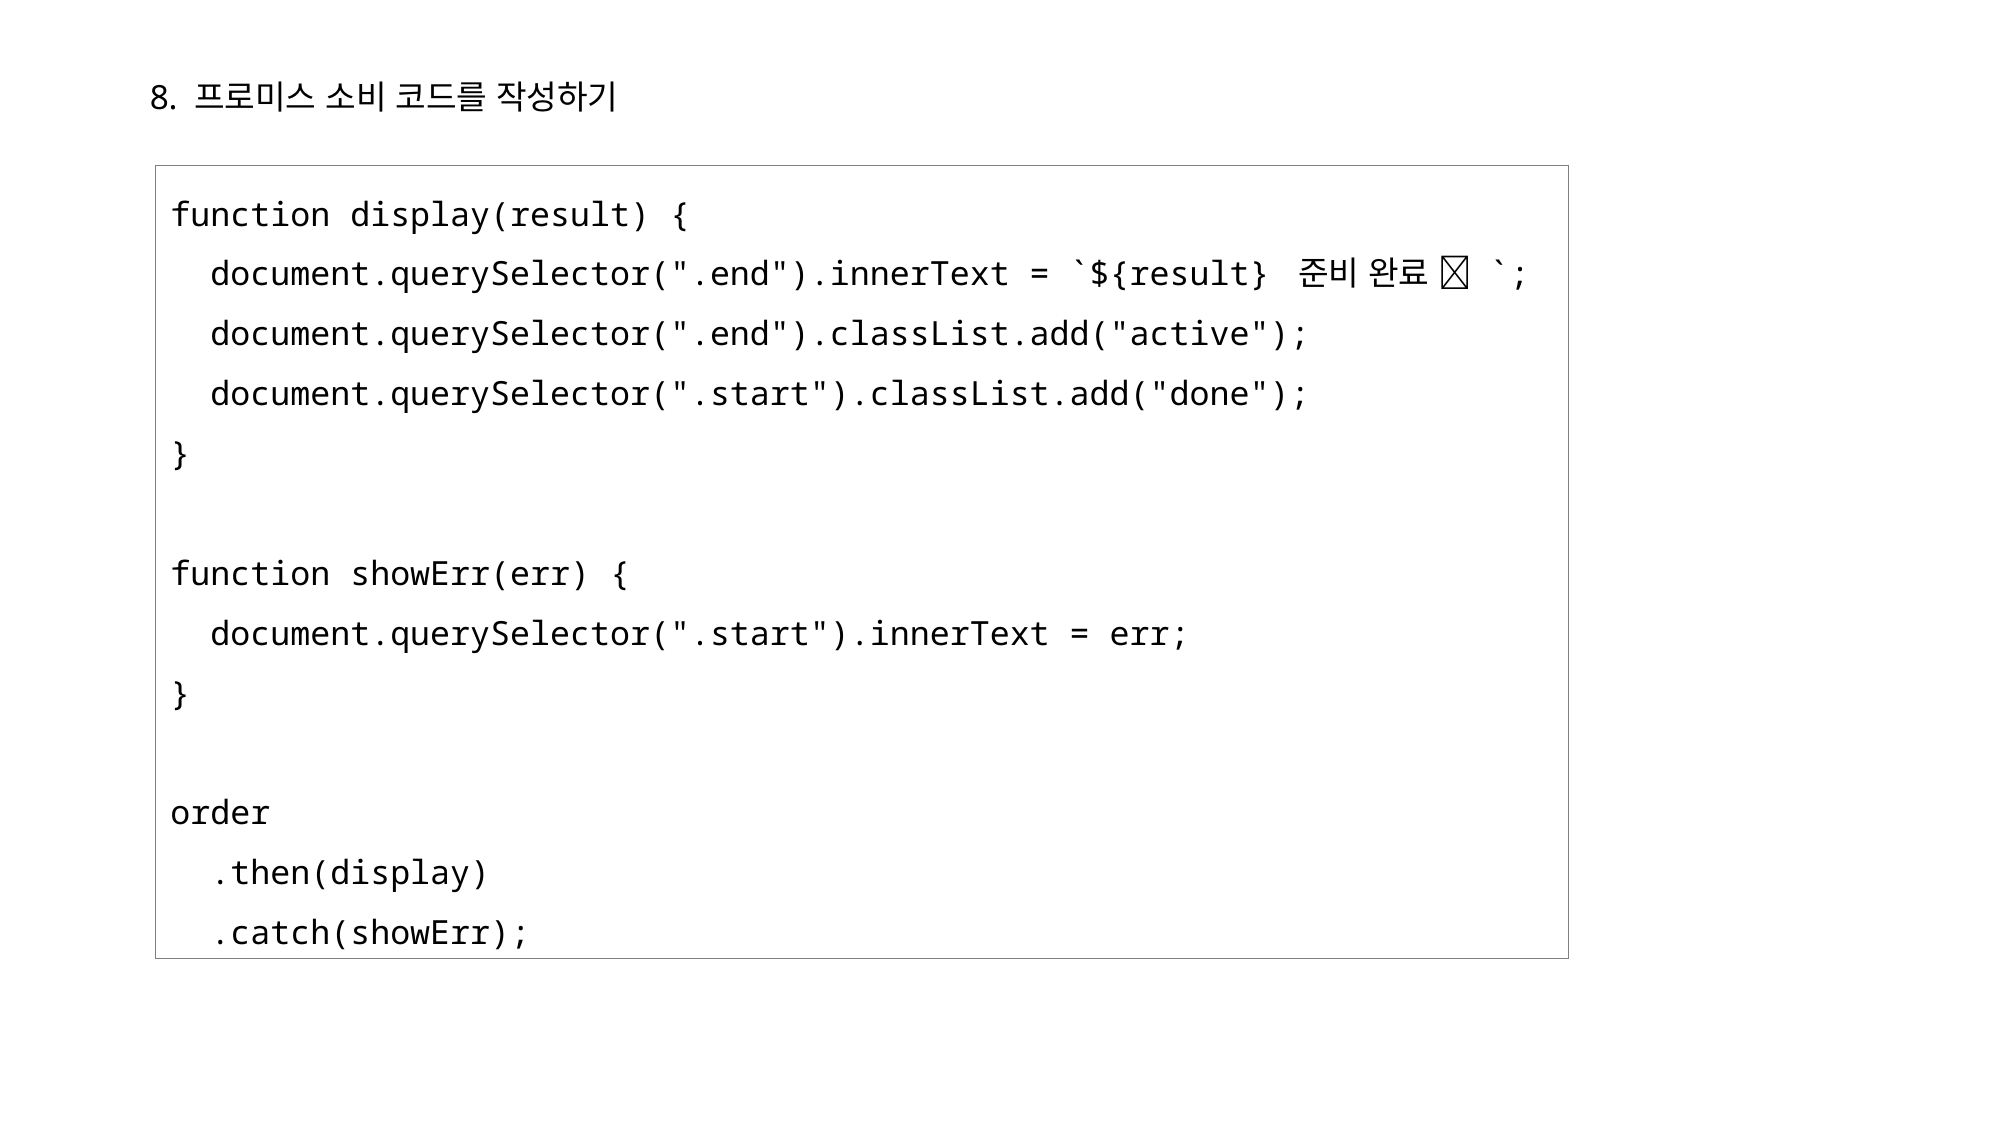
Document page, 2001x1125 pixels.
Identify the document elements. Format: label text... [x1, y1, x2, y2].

text_box function display(result) { document.querySelector(".end").innerText = `${result} 준비 완료 🥤 `; document.querySelector(".end").classList.add("active"); document.querySelector(".start").classList.add("done"); } function showErr(err) { document.querySelector(".start").innerText = err; } order .then(display) .catch(showErr); [155, 165, 1569, 959]
text_box 8. 프로미스 소비 코드를 작성하기 [135, 48, 1699, 124]
